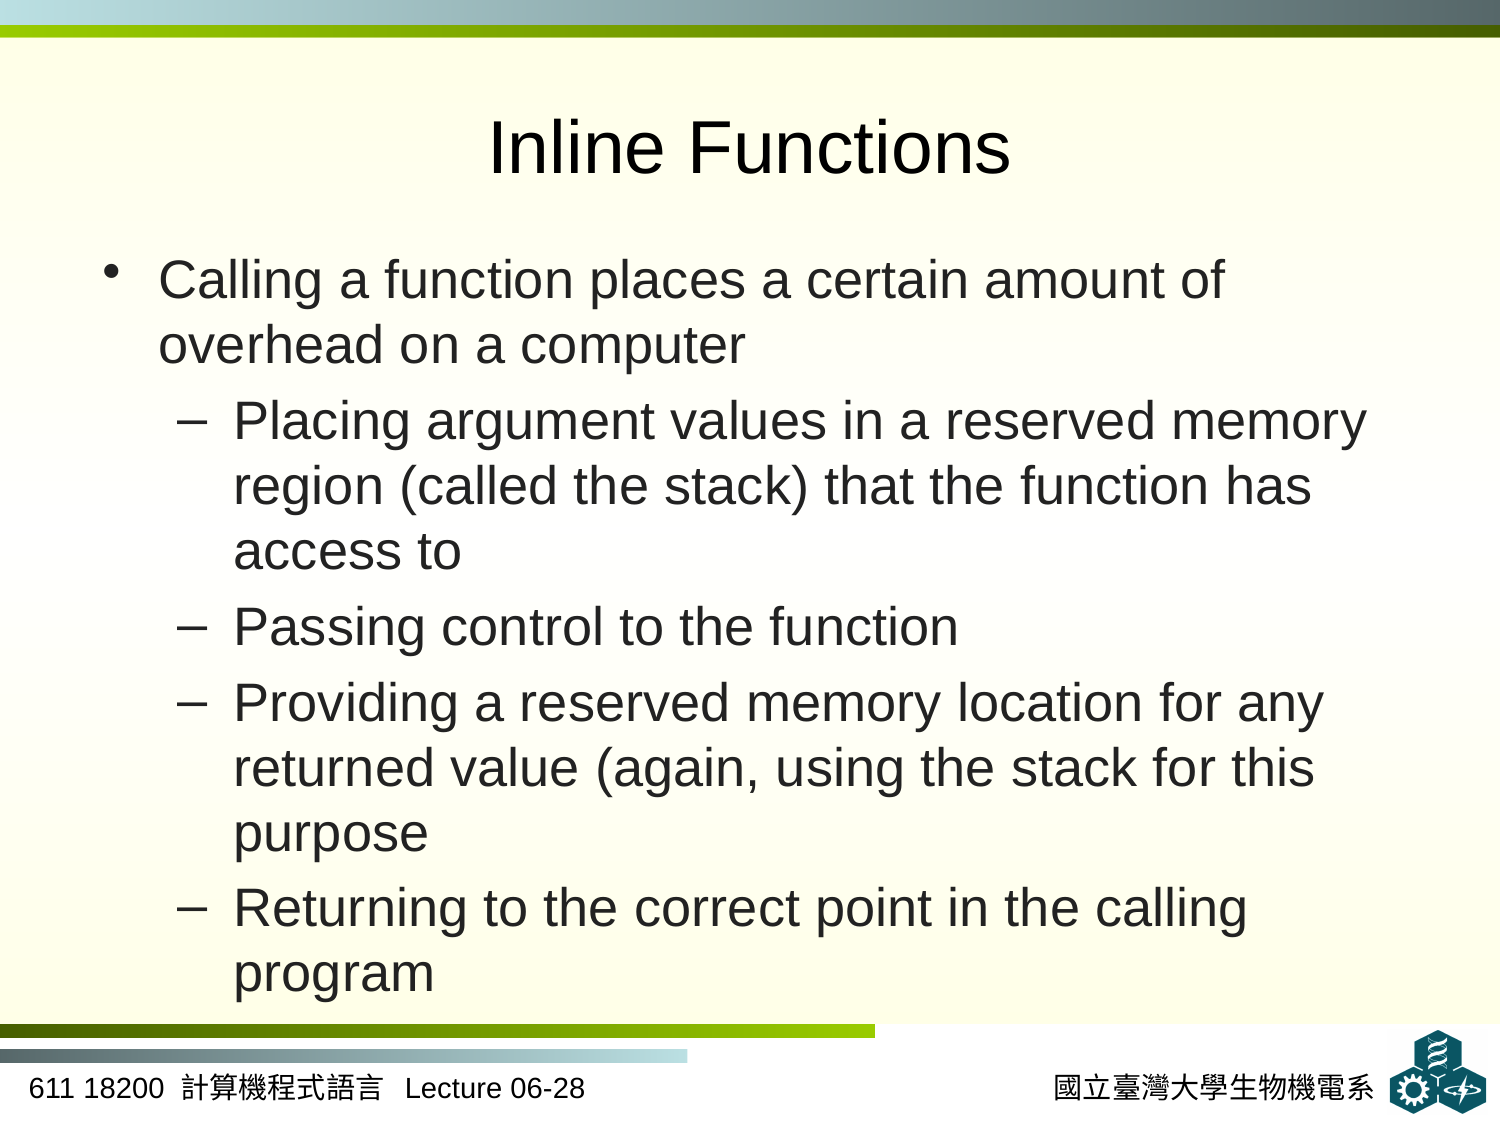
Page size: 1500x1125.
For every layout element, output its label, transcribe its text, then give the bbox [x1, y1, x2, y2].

picture [1387, 1029, 1488, 1115]
title Inline Functions [87, 49, 1413, 237]
text_box Calling a function places a certain amount of overhead on a computer Placing argument values in a reserved memory region (called the stack) that the function has access to Passing control to the function Providing a reserved memory location for any returned value (again, using the stack for this purpose Returning to the correct point in the calling program [87, 237, 1425, 1050]
